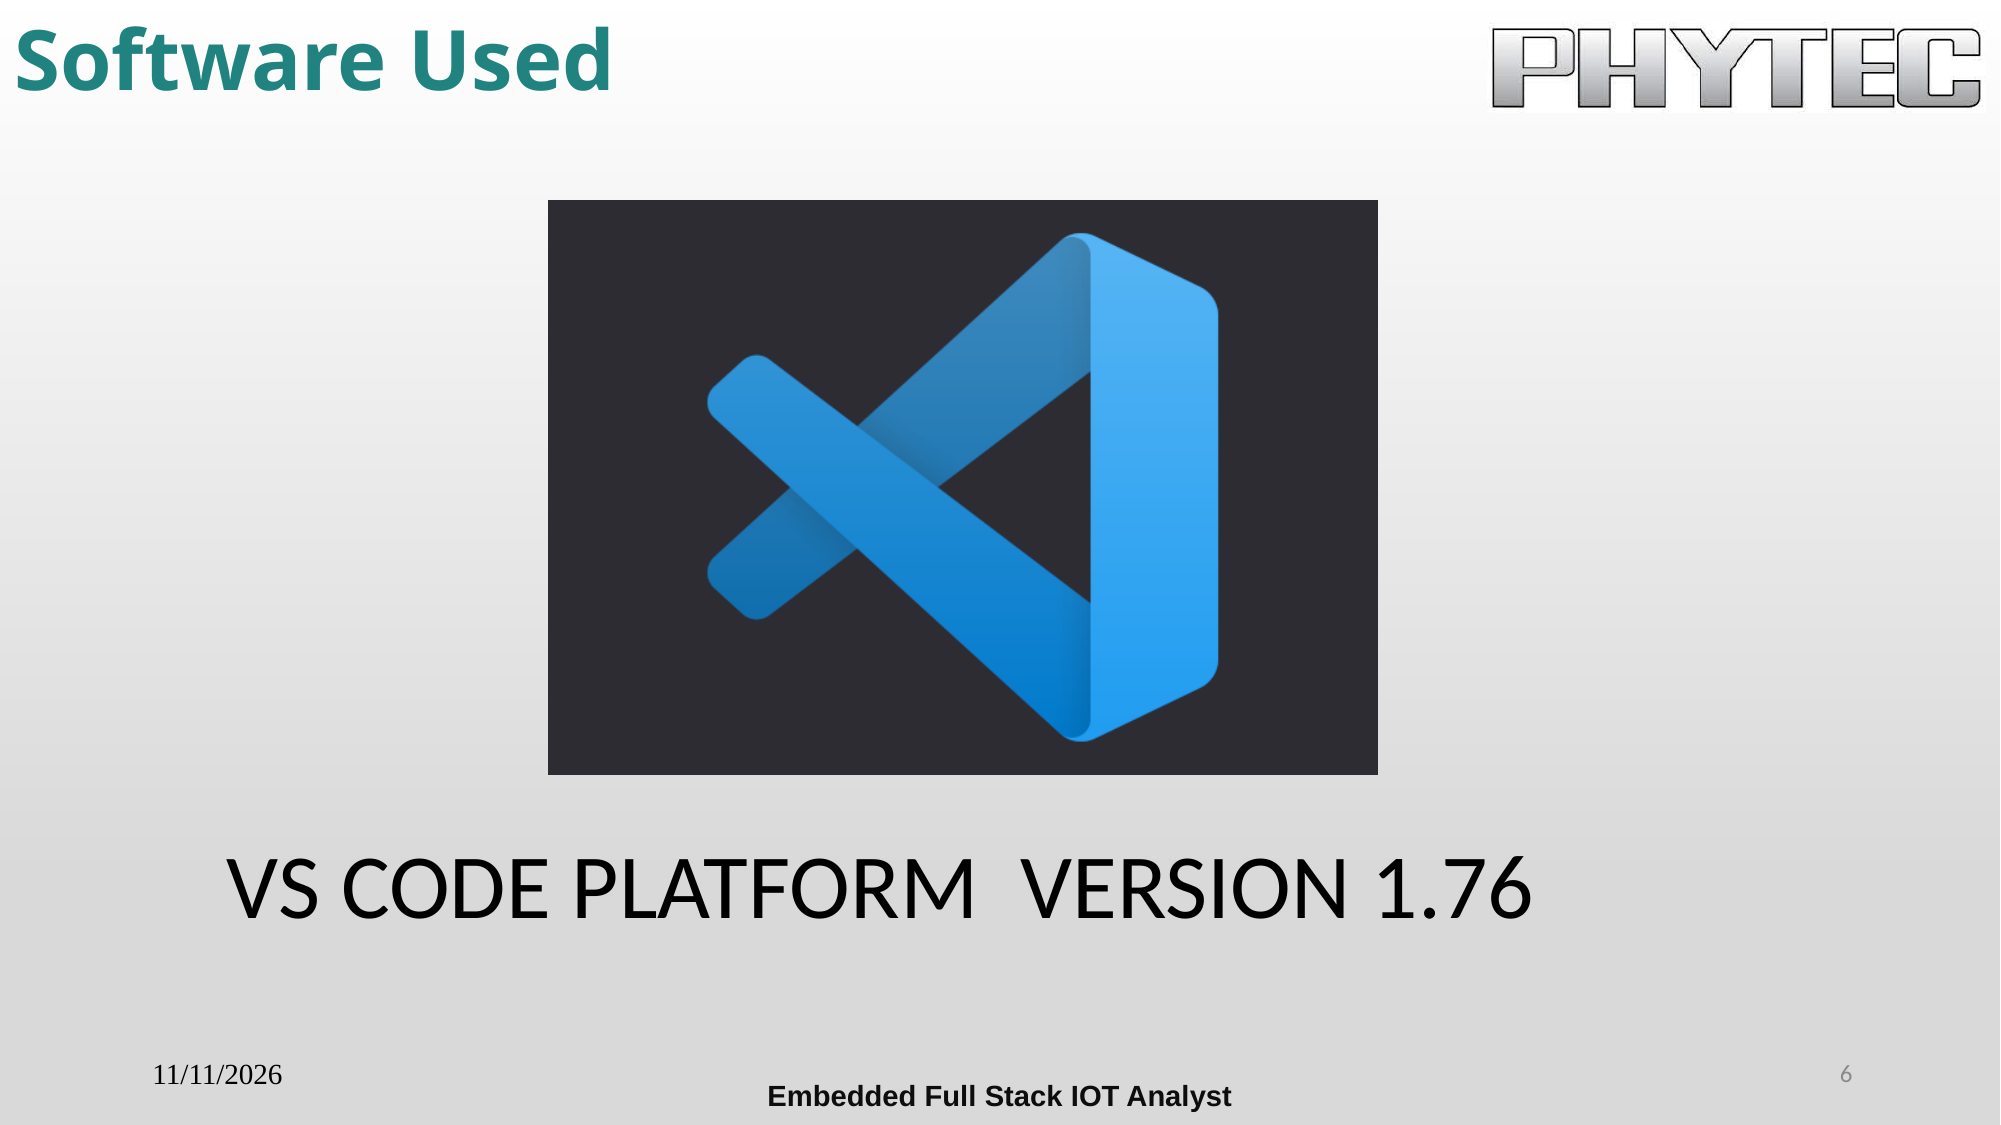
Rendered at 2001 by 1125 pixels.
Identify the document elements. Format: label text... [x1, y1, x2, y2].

text_box Software Used [0, 0, 1544, 115]
footer Embedded Full Stack IOT Analyst [662, 1065, 1338, 1125]
text_box [74, 290, 1924, 1009]
slide_number [137, 1042, 588, 1103]
slide_number 6 [1417, 1042, 1868, 1103]
picture [548, 200, 1378, 775]
text_box VS CODE PLATFORM VERSION 1.76 [211, 832, 1725, 947]
picture [1487, 22, 1986, 113]
